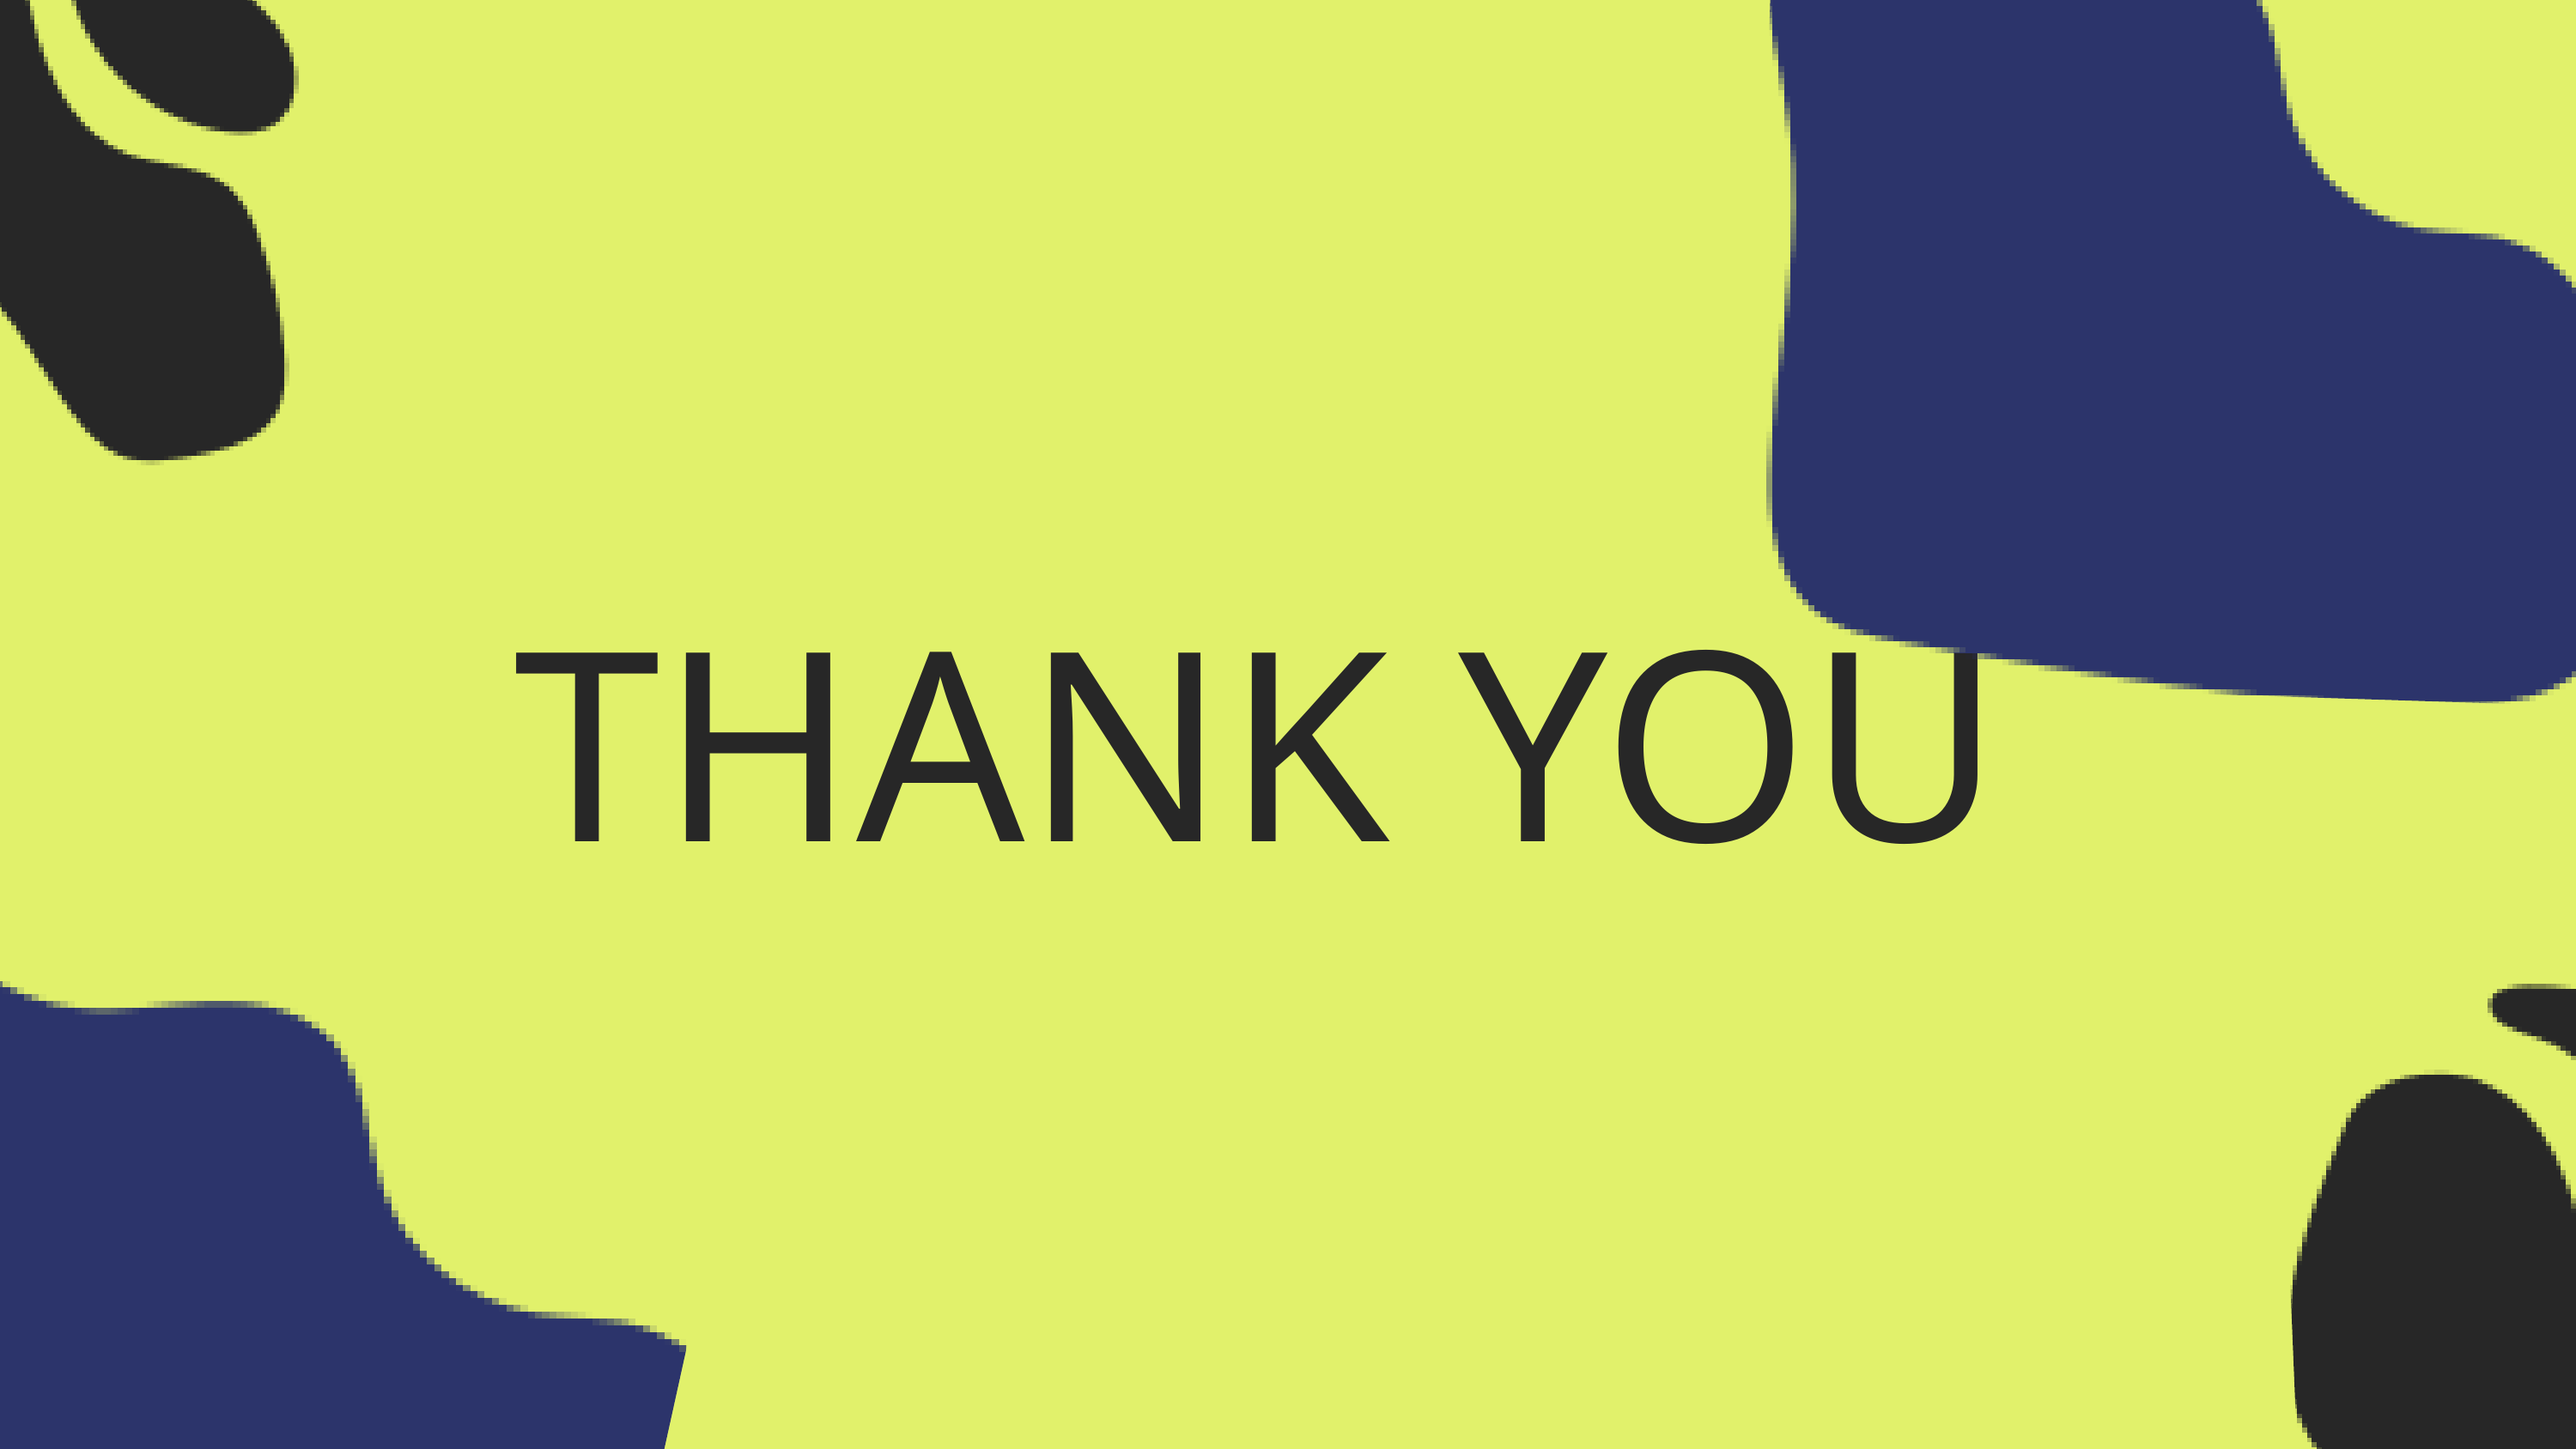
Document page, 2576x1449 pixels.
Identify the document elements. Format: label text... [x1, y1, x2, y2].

text_box [0, 0, 299, 465]
text_box [0, 687, 794, 1449]
text_box [1748, 0, 2576, 706]
text_box THANK YOU [238, 524, 2279, 895]
text_box [2278, 980, 2576, 1449]
